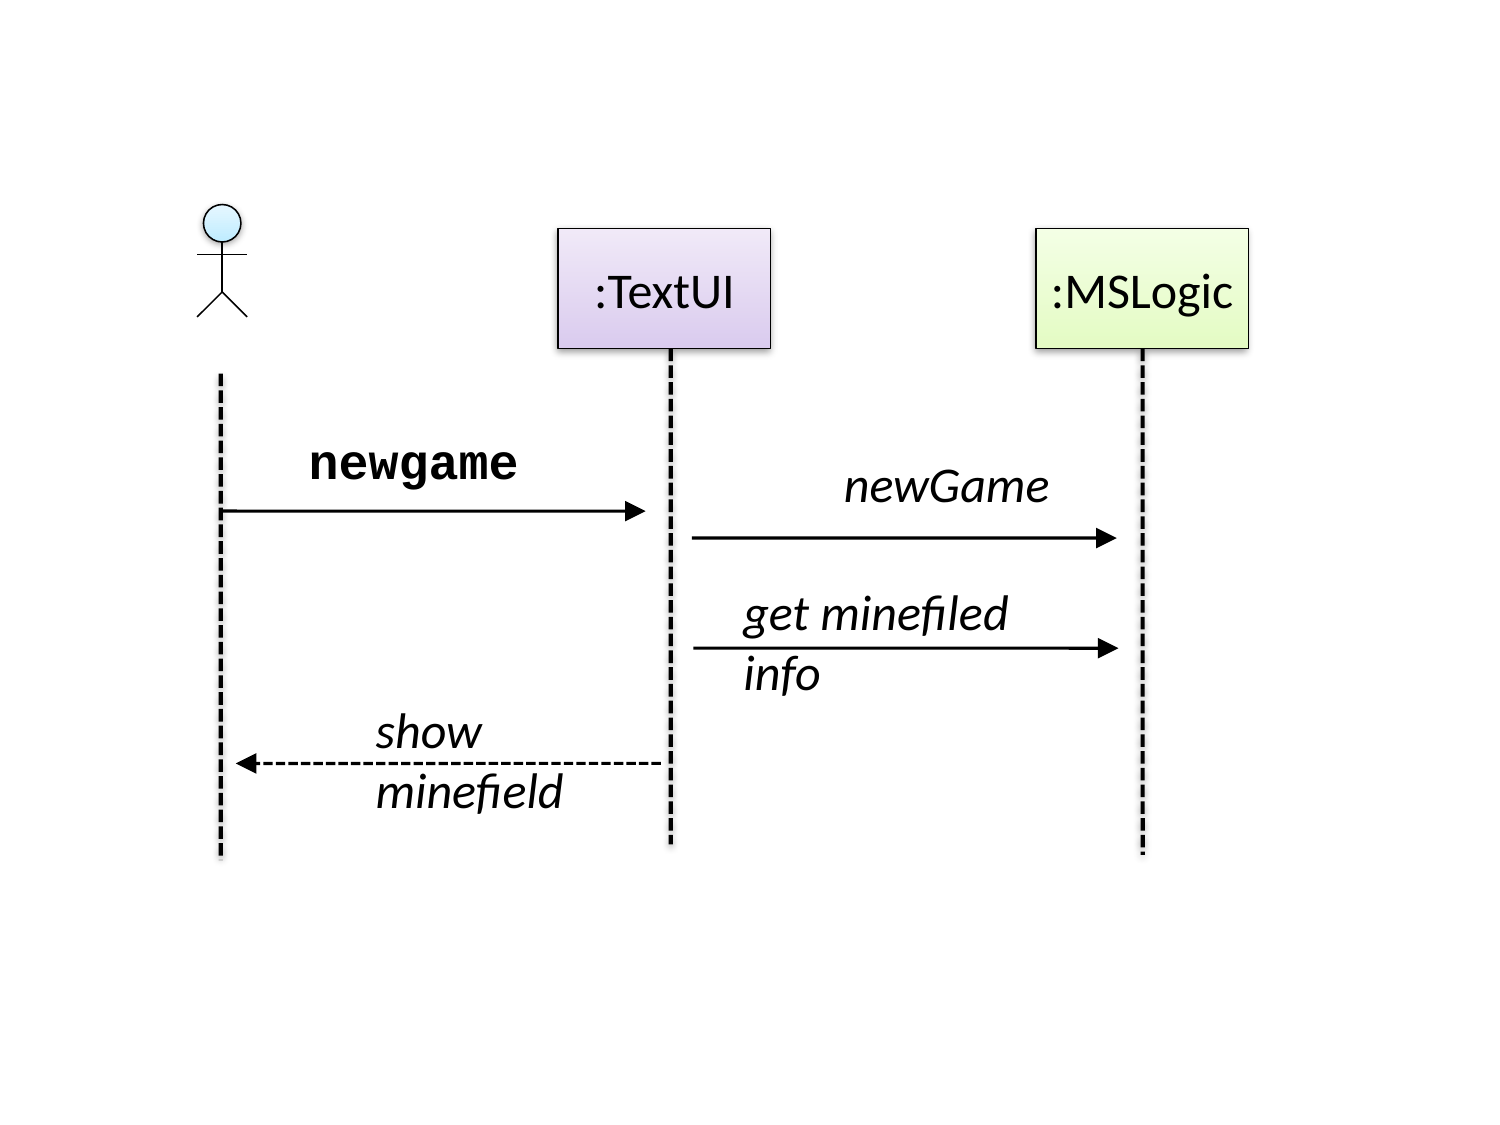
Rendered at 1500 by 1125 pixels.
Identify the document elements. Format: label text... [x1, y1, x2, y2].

text_box [1140, 482, 1145, 496]
text_box newGame [829, 444, 1069, 520]
text_box [668, 784, 673, 798]
text_box [1140, 818, 1145, 831]
text_box [218, 474, 223, 487]
text_box [668, 751, 673, 764]
text_box [218, 625, 223, 638]
text_box [218, 826, 223, 839]
text_box newgame [293, 421, 559, 497]
text_box [668, 734, 673, 747]
text_box :MSLogic [1035, 228, 1249, 349]
text_box [1140, 600, 1145, 613]
text_box [218, 524, 223, 538]
text_box [218, 591, 223, 605]
text_box [1140, 767, 1145, 781]
text_box [218, 708, 223, 722]
text_box [668, 717, 673, 731]
text_box [668, 365, 673, 378]
text_box [218, 541, 223, 554]
text_box [668, 566, 673, 580]
text_box [1140, 465, 1145, 479]
text_box [1140, 499, 1145, 513]
text_box [668, 834, 673, 845]
text_box [1140, 449, 1145, 462]
text_box [1140, 583, 1145, 596]
text_box [218, 675, 223, 688]
text_box [668, 516, 673, 529]
text_box [1140, 734, 1145, 747]
text_box [218, 457, 223, 470]
text_box [235, 753, 260, 774]
text_box [668, 482, 673, 496]
text_box [1140, 633, 1145, 647]
text_box [668, 465, 673, 479]
text_box [1054, 637, 1119, 659]
text_box [218, 490, 223, 504]
text_box [1140, 834, 1145, 848]
text_box [668, 667, 673, 680]
text_box [218, 809, 223, 823]
text_box [218, 792, 223, 806]
text_box [1140, 432, 1145, 445]
text_box [668, 633, 673, 647]
text_box [218, 373, 223, 387]
text_box [218, 390, 223, 403]
text_box [218, 608, 223, 621]
text_box [218, 742, 223, 756]
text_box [196, 204, 248, 318]
text_box get minefiled info [728, 573, 1054, 709]
text_box [1140, 382, 1145, 395]
text_box [1140, 415, 1145, 429]
text_box [218, 574, 223, 588]
text_box [218, 641, 223, 655]
text_box [1140, 717, 1145, 731]
text_box [1140, 533, 1145, 546]
text_box [218, 507, 223, 521]
text_box [1140, 549, 1145, 563]
text_box [218, 658, 223, 672]
text_box [668, 432, 673, 445]
text_box [218, 558, 223, 571]
text_box [1140, 751, 1145, 764]
text_box [668, 415, 673, 429]
text_box [668, 382, 673, 395]
text_box [218, 423, 223, 437]
text_box [668, 683, 673, 697]
text_box [668, 533, 673, 546]
text_box [1140, 650, 1145, 664]
text_box [220, 500, 646, 522]
text_box [218, 440, 223, 454]
text_box [668, 650, 673, 664]
text_box [1140, 398, 1145, 412]
text_box [218, 692, 223, 705]
text_box [1140, 365, 1145, 378]
text_box :TextUI [557, 228, 771, 349]
text_box [1140, 683, 1145, 697]
text_box [668, 449, 673, 462]
text_box [1140, 784, 1145, 798]
text_box [1140, 700, 1145, 714]
text_box [1140, 616, 1145, 630]
text_box [668, 398, 673, 412]
text_box [218, 843, 223, 856]
text_box [1140, 566, 1145, 580]
text_box [1140, 348, 1145, 362]
text_box [668, 583, 673, 596]
text_box [668, 499, 673, 513]
text_box [218, 776, 223, 789]
text_box show minefield [360, 690, 661, 826]
text_box [1140, 516, 1145, 529]
text_box [668, 818, 673, 831]
text_box [1140, 801, 1145, 814]
text_box [668, 767, 673, 781]
text_box [1140, 667, 1145, 680]
text_box [218, 759, 223, 772]
text_box [218, 725, 223, 739]
text_box [668, 549, 673, 563]
text_box [668, 616, 673, 630]
text_box [668, 600, 673, 613]
text_box [218, 407, 223, 420]
text_box [668, 801, 673, 814]
text_box [668, 700, 673, 714]
text_box [691, 527, 1117, 549]
